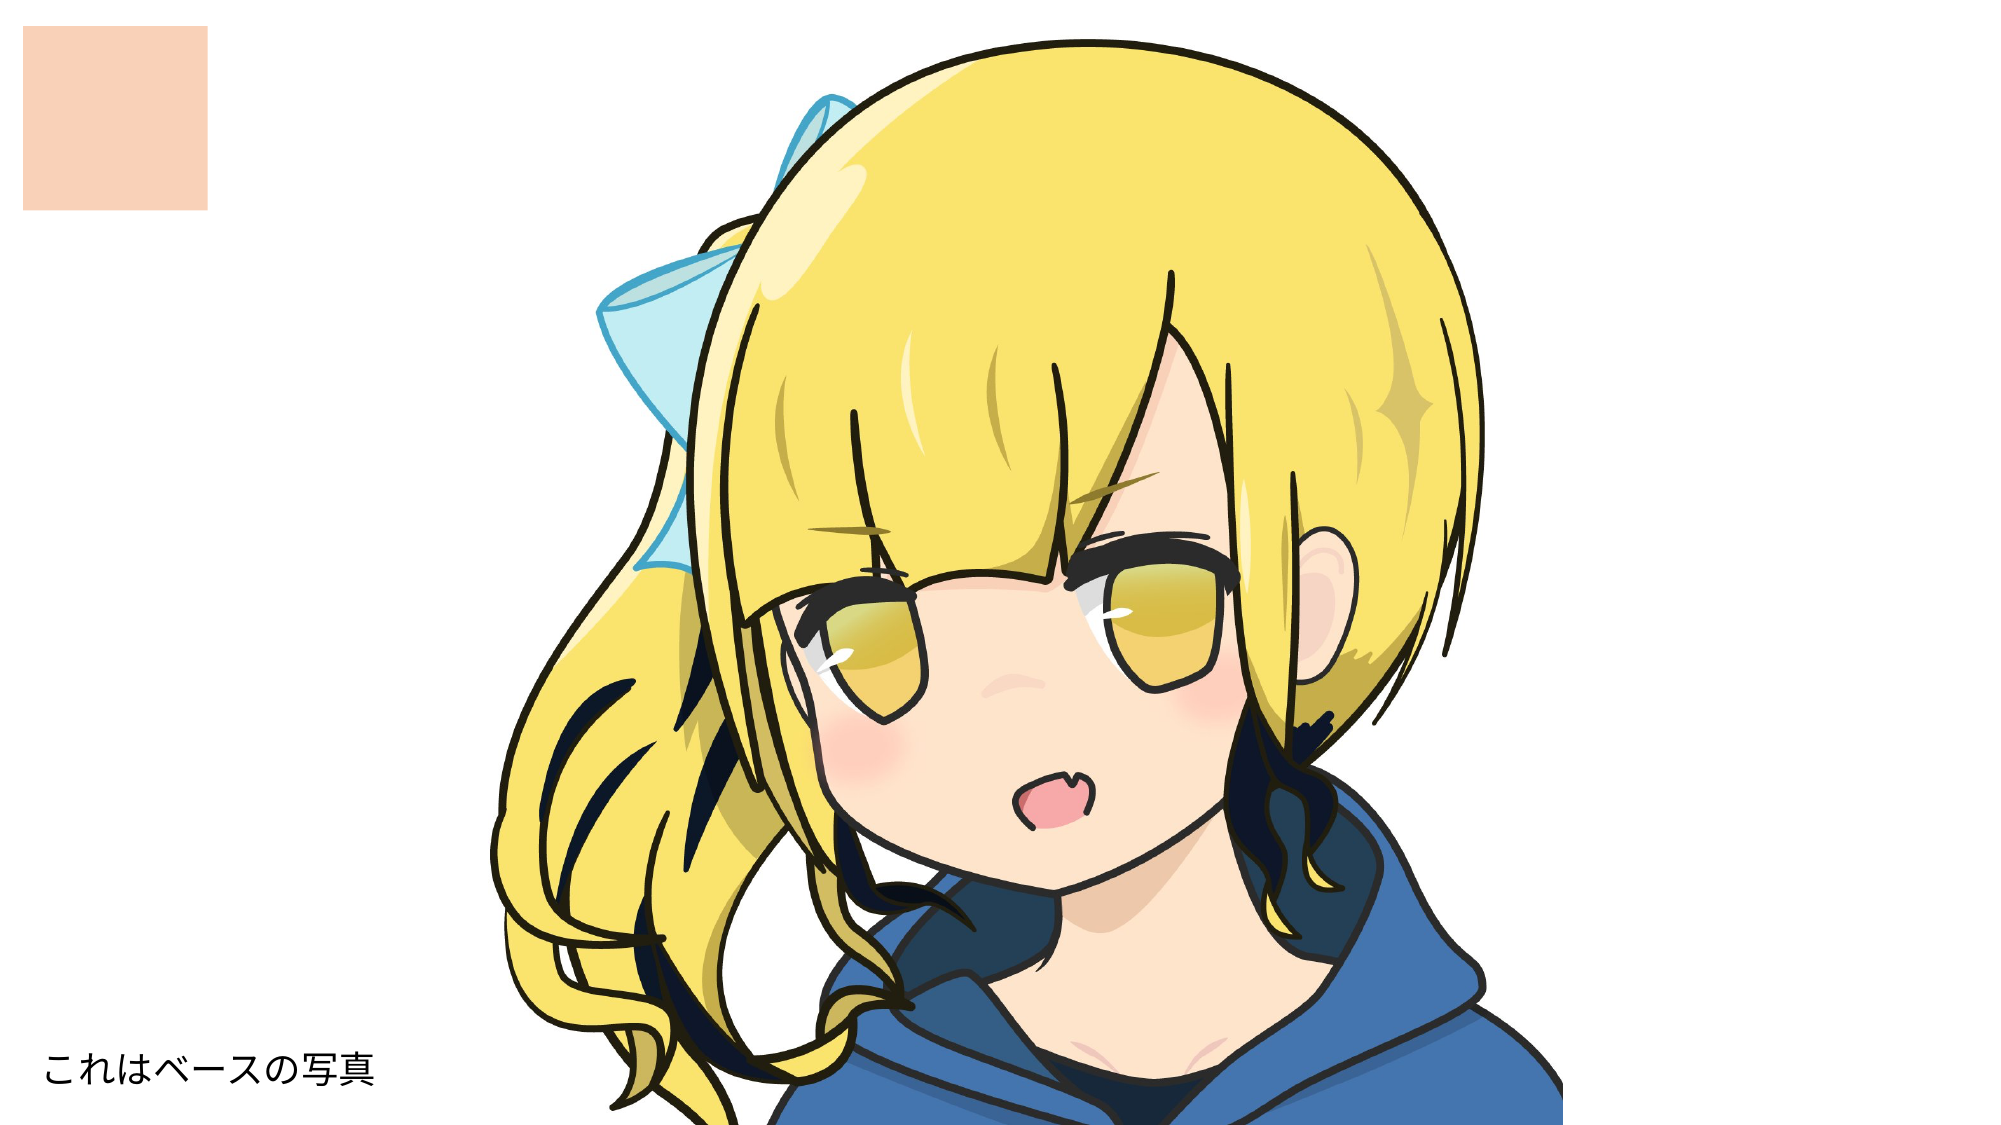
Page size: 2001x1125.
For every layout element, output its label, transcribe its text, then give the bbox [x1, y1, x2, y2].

picture [437, 0, 1563, 1125]
text_box [22, 25, 209, 212]
text_box これはベースの写真 [26, 1038, 392, 1098]
